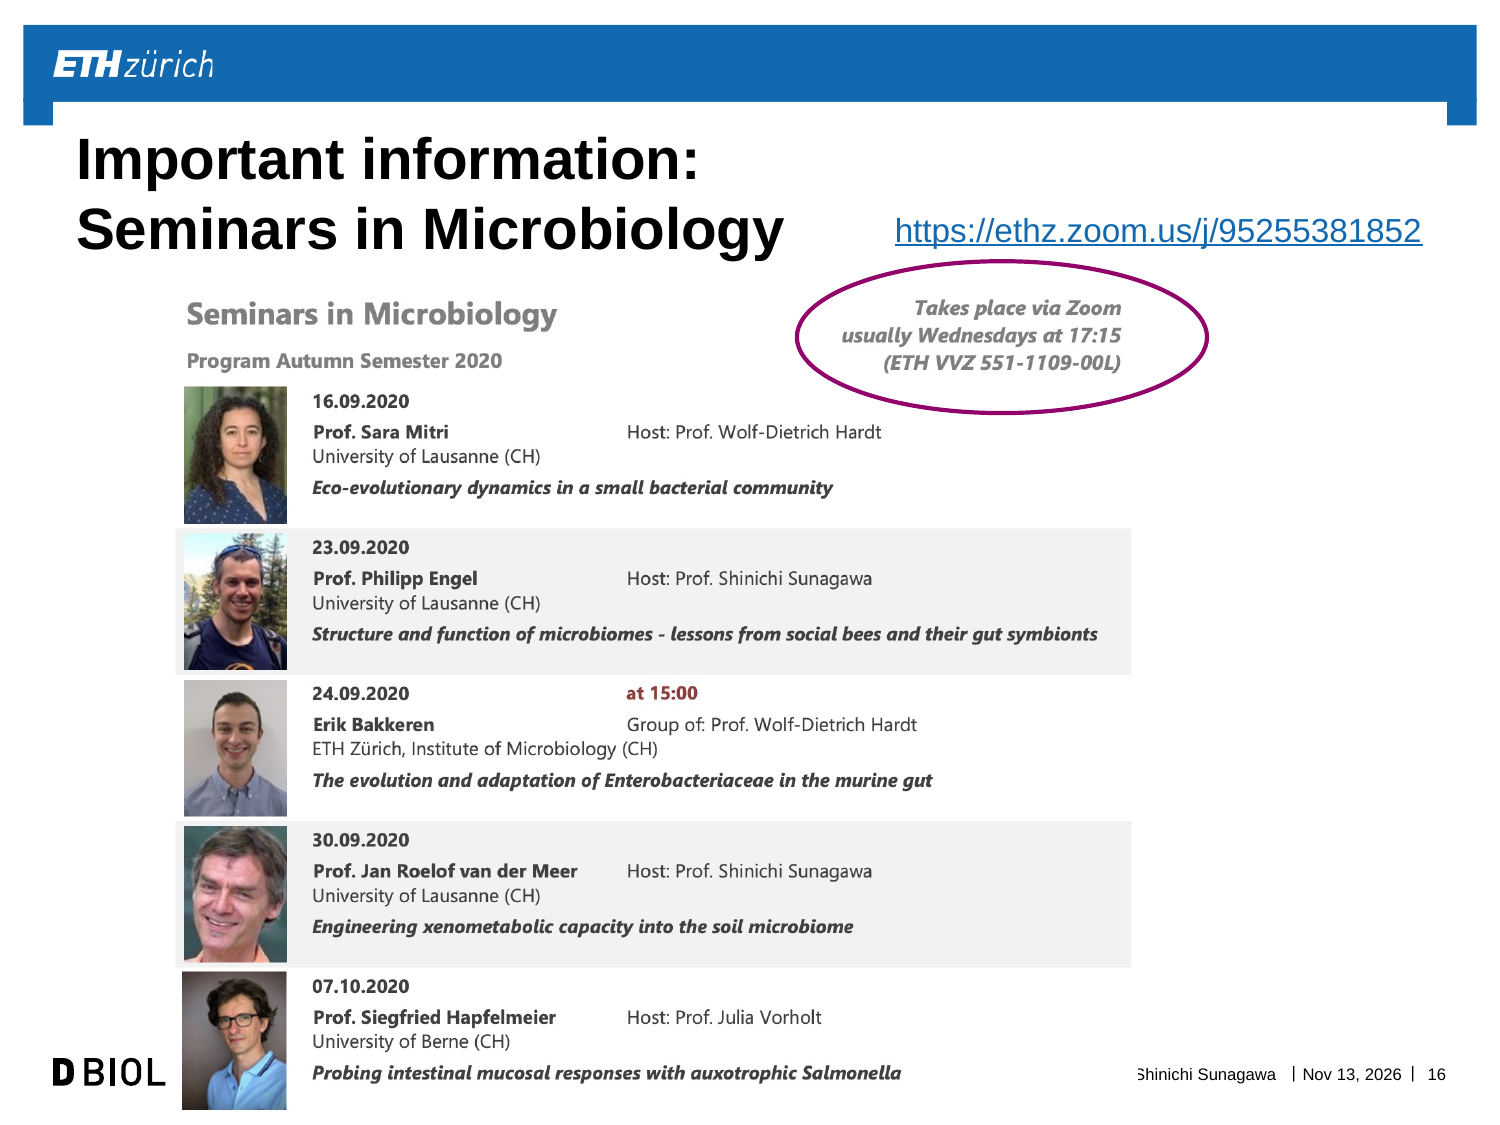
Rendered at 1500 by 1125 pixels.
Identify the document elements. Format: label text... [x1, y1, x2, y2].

slide_number 15-Sep-20 [1302, 1034, 1403, 1112]
text_box [834, 259, 1210, 396]
footer Shinichi Sunagawa [1141, 1034, 1277, 1112]
picture [173, 292, 1138, 1112]
title Important information: Seminars in Microbiology [53, 101, 1447, 262]
slide_number 16 [1415, 1034, 1459, 1112]
text_box https://ethz.zoom.us/j/95255381852 [871, 209, 1447, 255]
